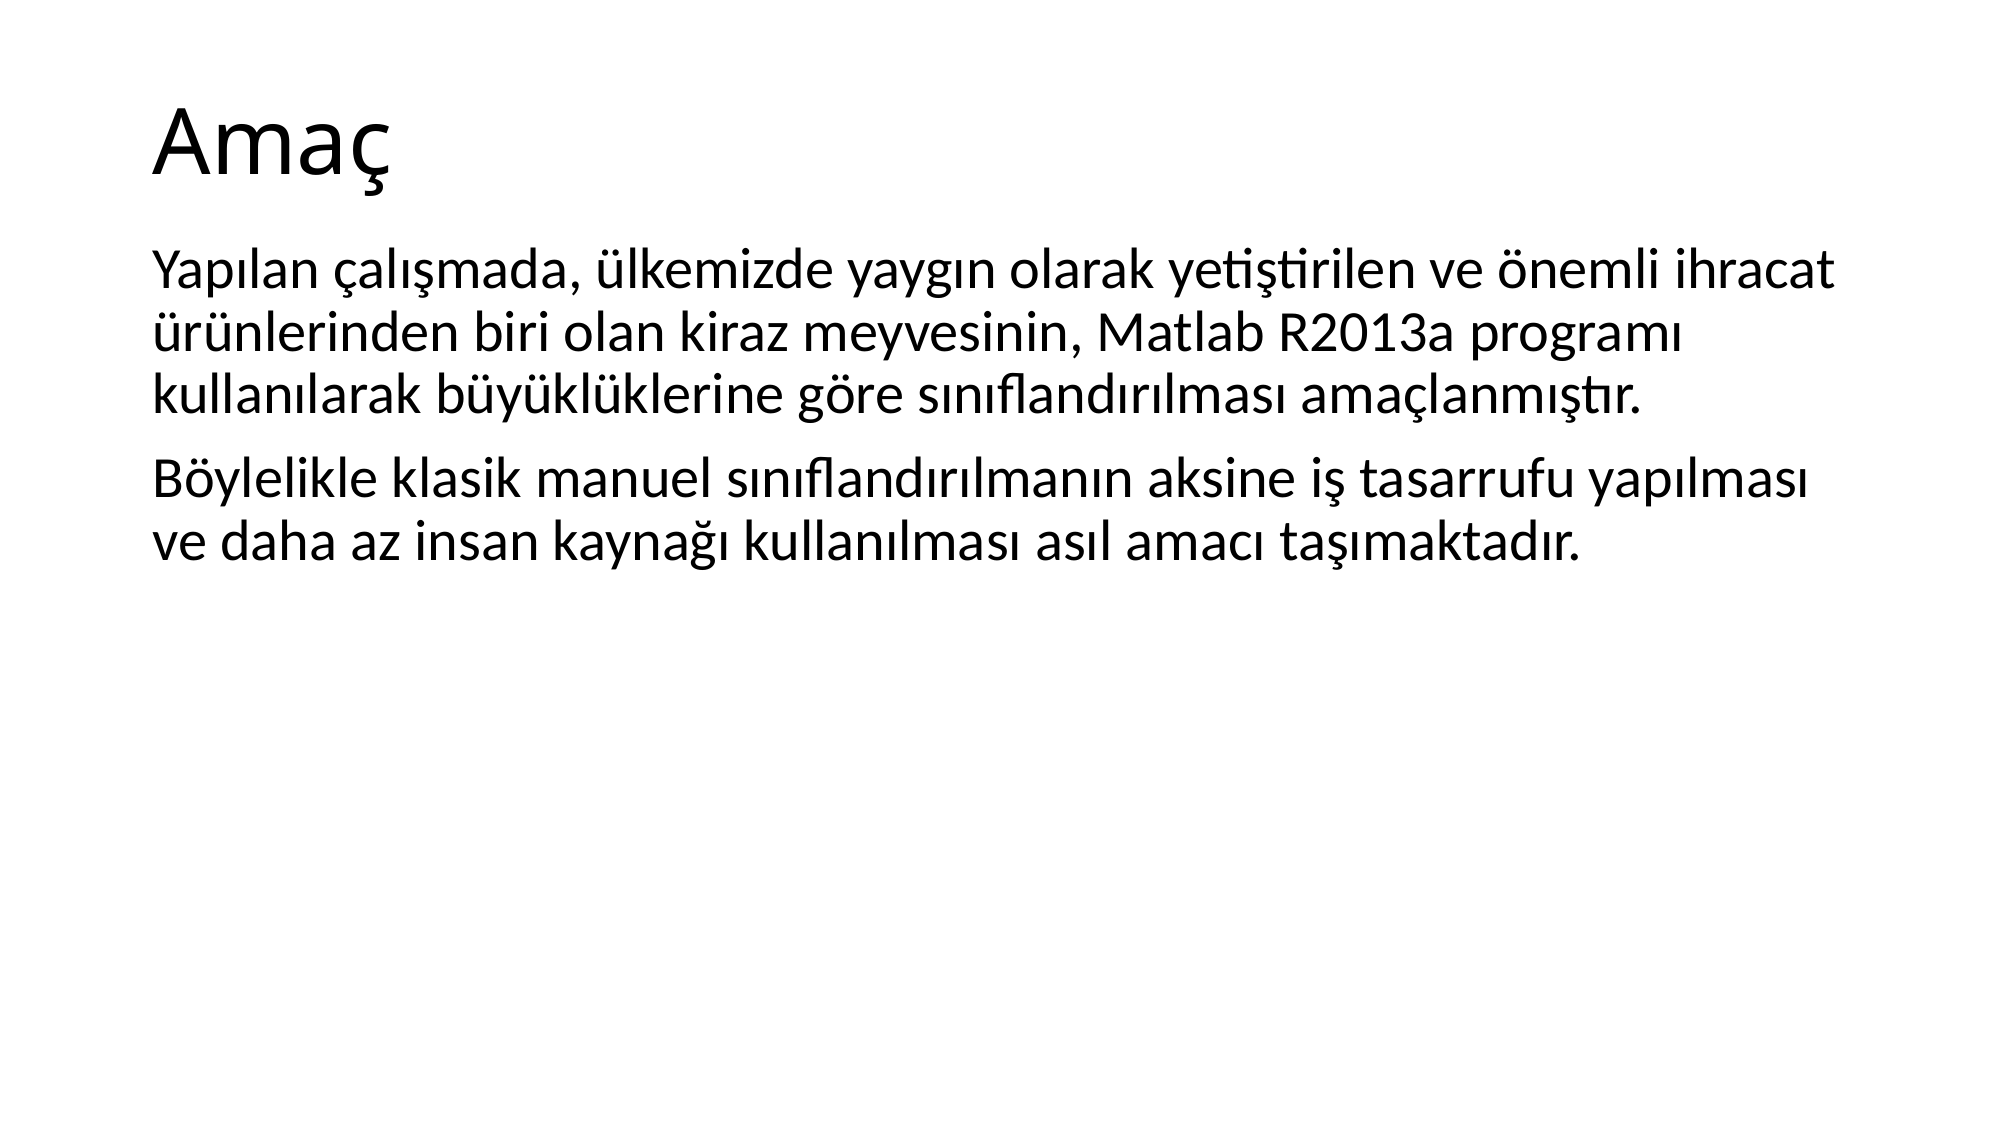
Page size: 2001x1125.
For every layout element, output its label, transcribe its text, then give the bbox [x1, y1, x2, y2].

list Yapılan çalışmada, ülkemizde yaygın olarak yetiştirilen ve önemli ihracat ürünlerinden biri olan kiraz meyvesinin, Matlab R2013a programı kullanılarak büyüklüklerine göre sınıflandırılması amaçlanmıştır. Böylelikle klasik manuel sınıflandırılmanın aksine iş tasarrufu yapılması ve daha az insan kaynağı kullanılması asıl amacı taşımaktadır. [137, 230, 1863, 1014]
title Amaç [137, 59, 1863, 230]
